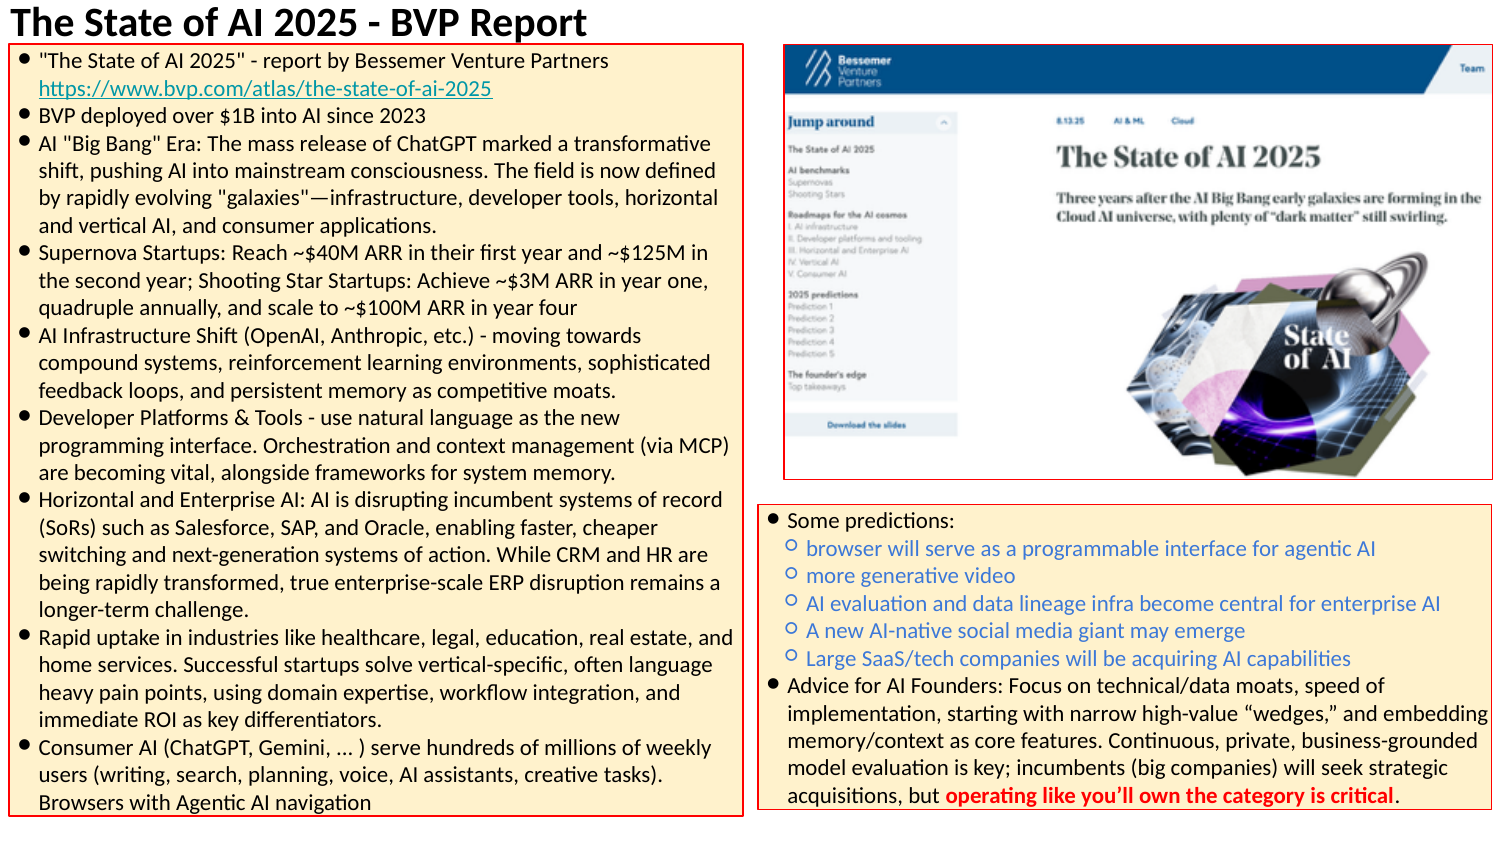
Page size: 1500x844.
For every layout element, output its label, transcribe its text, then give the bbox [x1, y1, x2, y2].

text_box "The State of AI 2025" - report by Bessemer Venture Partners https://www.bvp.com/atlas/the-state-of-ai-2025 BVP deployed over $1B into AI since 2023 AI "Big Bang" Era: The mass release of ChatGPT marked a transformative shift, pushing AI into mainstream consciousness. The field is now defined by rapidly evolving "galaxies"—infrastructure, developer tools, horizontal and vertical AI, and consumer applications. Supernova Startups: Reach ~$40M ARR in their first year and ~$125M in the second year; Shooting Star Startups: Achieve ~$3M ARR in year one, quadruple annually, and scale to ~$100M ARR in year four AI Infrastructure Shift (OpenAI, Anthropic, etc.) - moving towards compound systems, reinforcement learning environments, sophisticated feedback loops, and persistent memory as competitive moats. Developer Platforms & Tools - use natural language as the new programming interface. Orchestration and context management (via MCP) are becoming vital, alongside frameworks for system memory. Horizontal and Enterprise AI: AI is disrupting incumbent systems of record (SoRs) such as Salesforce, SAP, and Oracle, enabling faster, cheaper switching and next-generation systems of action. While CRM and HR are being rapidly transformed, true enterprise-scale ERP disruption remains a longer-term challenge. Rapid uptake in industries like healthcare, legal, education, real estate, and home services. Successful startups solve vertical-specific, often language heavy pain points, using domain expertise, workflow integration, and immediate ROI as key differentiators. Consumer AI (ChatGPT, Gemini, ... ) serve hundreds of millions of weekly users (writing, search, planning, voice, AI assistants, creative tasks). Browsers with Agentic AI navigation [8, 44, 743, 817]
text_box Some predictions: browser will serve as a programmable interface for agentic AI more generative video AI evaluation and data lineage infra become central for enterprise AI A new AI-native social media giant may emerge Large SaaS/tech companies will be acquiring AI capabilities Advice for AI Founders: Focus on technical/data moats, speed of implementation, starting with narrow high-value “wedges,” and embedding memory/context as core features. Continuous, private, business-grounded model evaluation is key; incumbents (big companies) will seek strategic acquisitions, but operating like you’ll own the category is critical. [757, 504, 1492, 810]
picture [784, 44, 1492, 479]
text_box The State of AI 2025 - BVP Report [8, 0, 743, 44]
